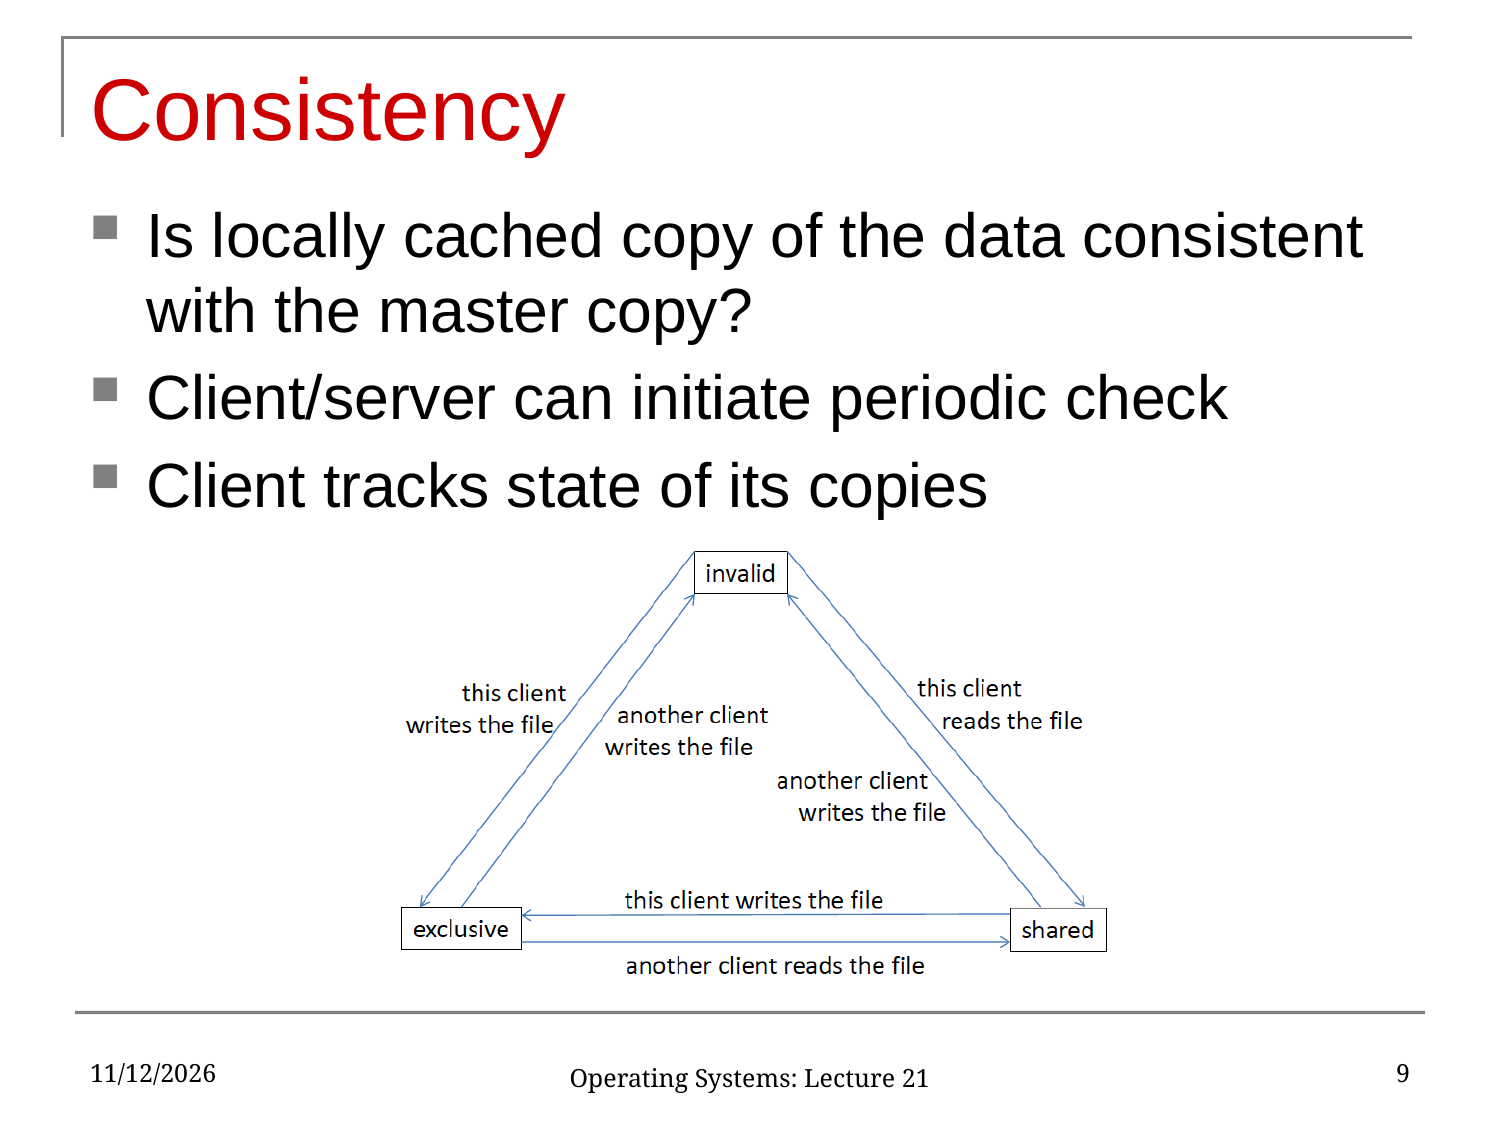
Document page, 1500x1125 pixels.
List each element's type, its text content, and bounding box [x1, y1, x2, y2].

title Consistency [75, 45, 1425, 163]
footer Operating Systems: Lecture 21 [512, 1024, 988, 1101]
slide_number 9 [1074, 1023, 1426, 1100]
list Is locally cached copy of the data consistent with the master copy? Client/server can initiate periodic check Client tracks state of its copies [75, 187, 1425, 585]
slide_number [74, 1023, 426, 1100]
picture [374, 537, 1134, 988]
